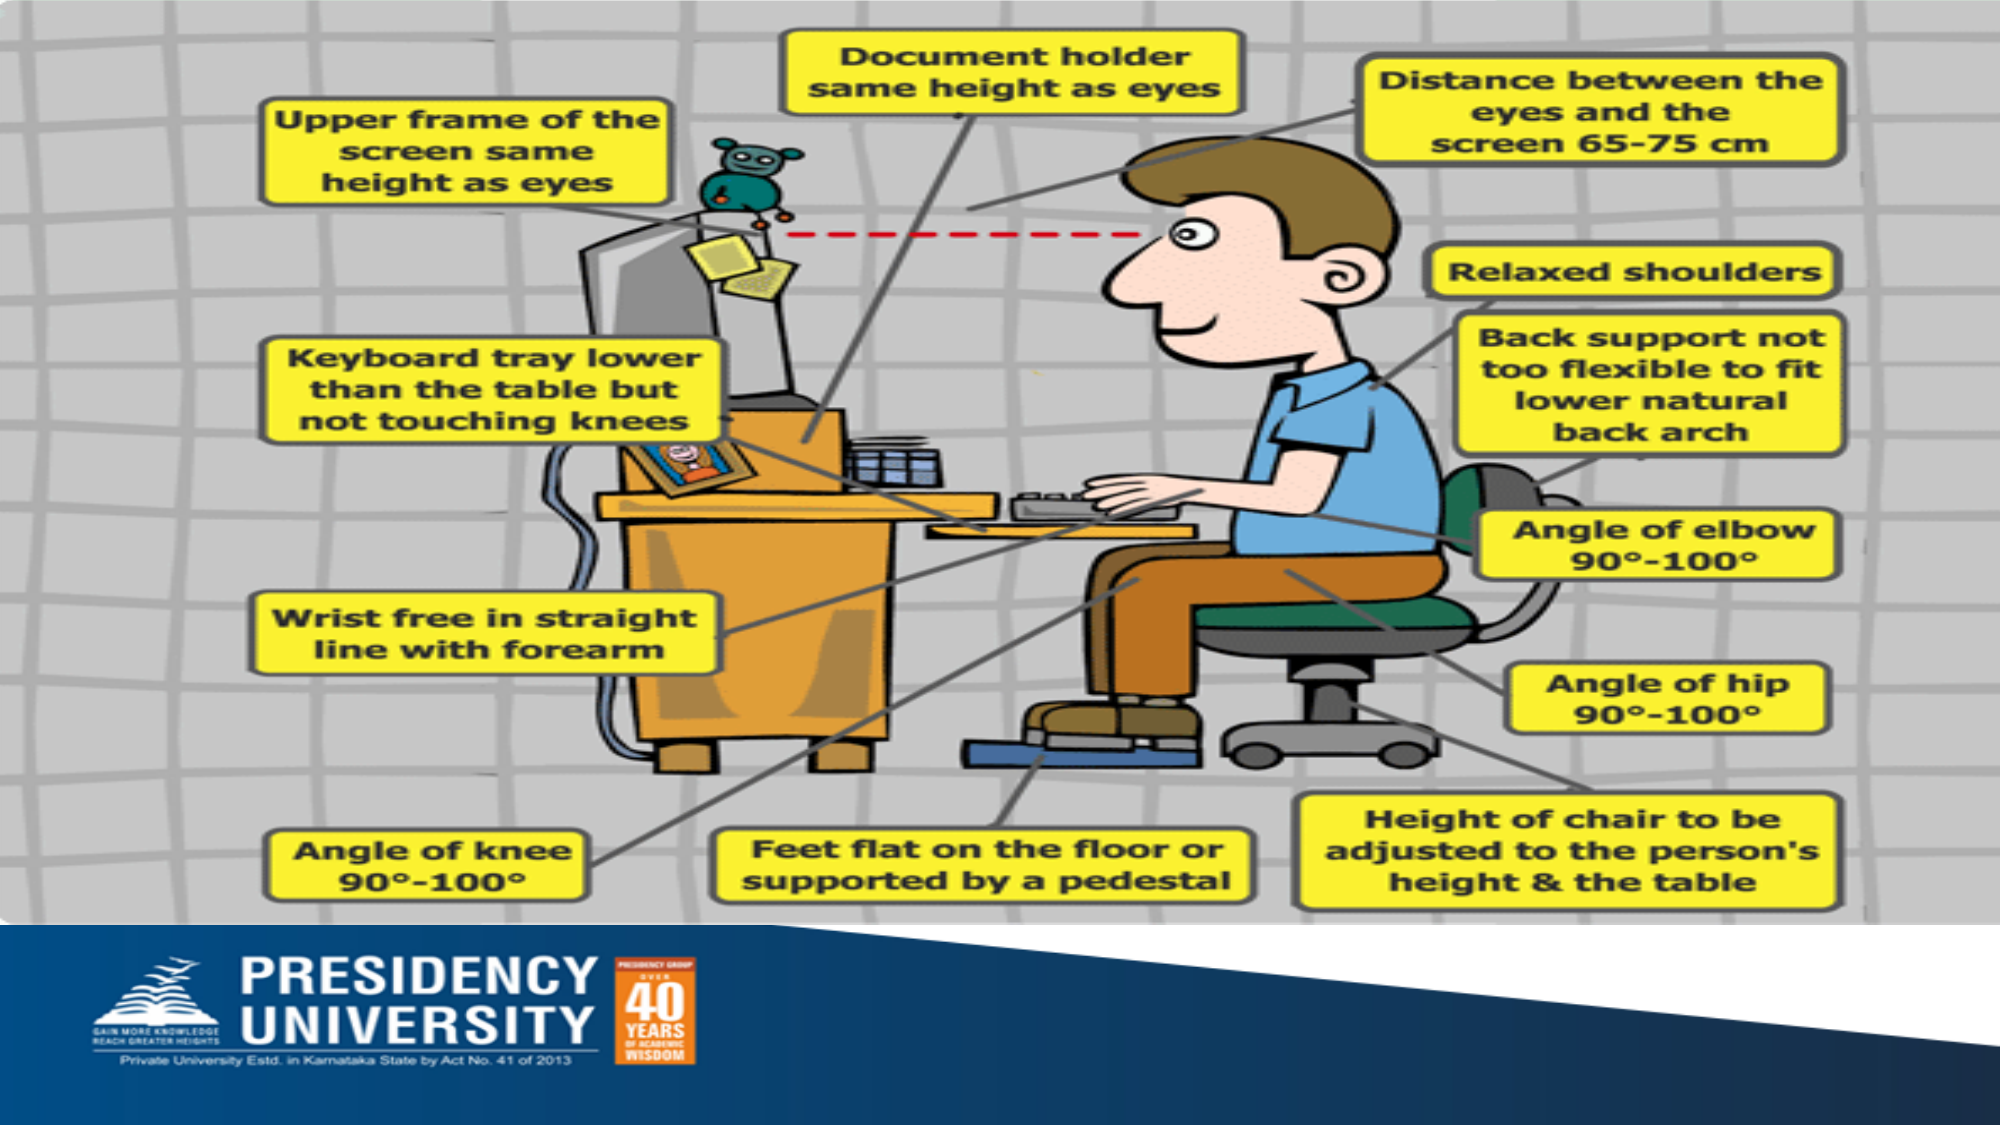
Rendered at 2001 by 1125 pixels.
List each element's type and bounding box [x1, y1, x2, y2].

picture [0, 925, 2000, 1125]
list [0, 0, 2000, 925]
